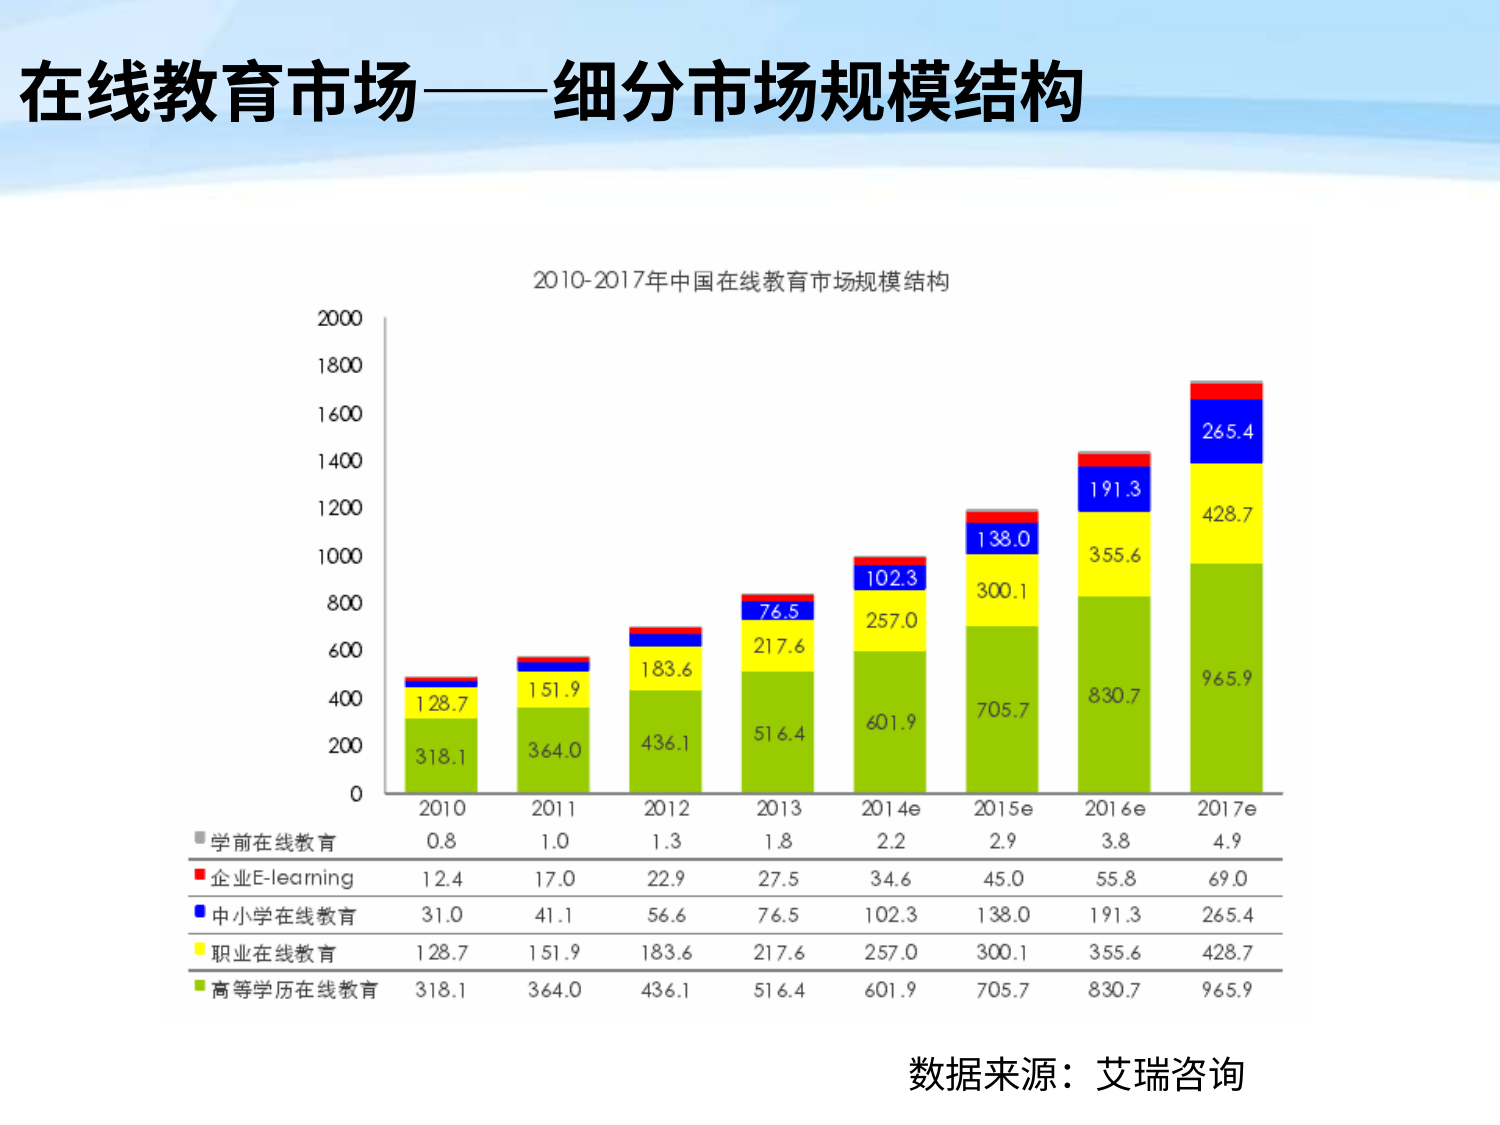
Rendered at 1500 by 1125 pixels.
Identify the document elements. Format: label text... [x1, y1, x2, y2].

text_box 数据来源：艾瑞咨询 [893, 1043, 1261, 1104]
text_box 在线教育市场——细分市场规模结构 [4, 42, 1199, 161]
picture [0, 0, 1500, 1125]
